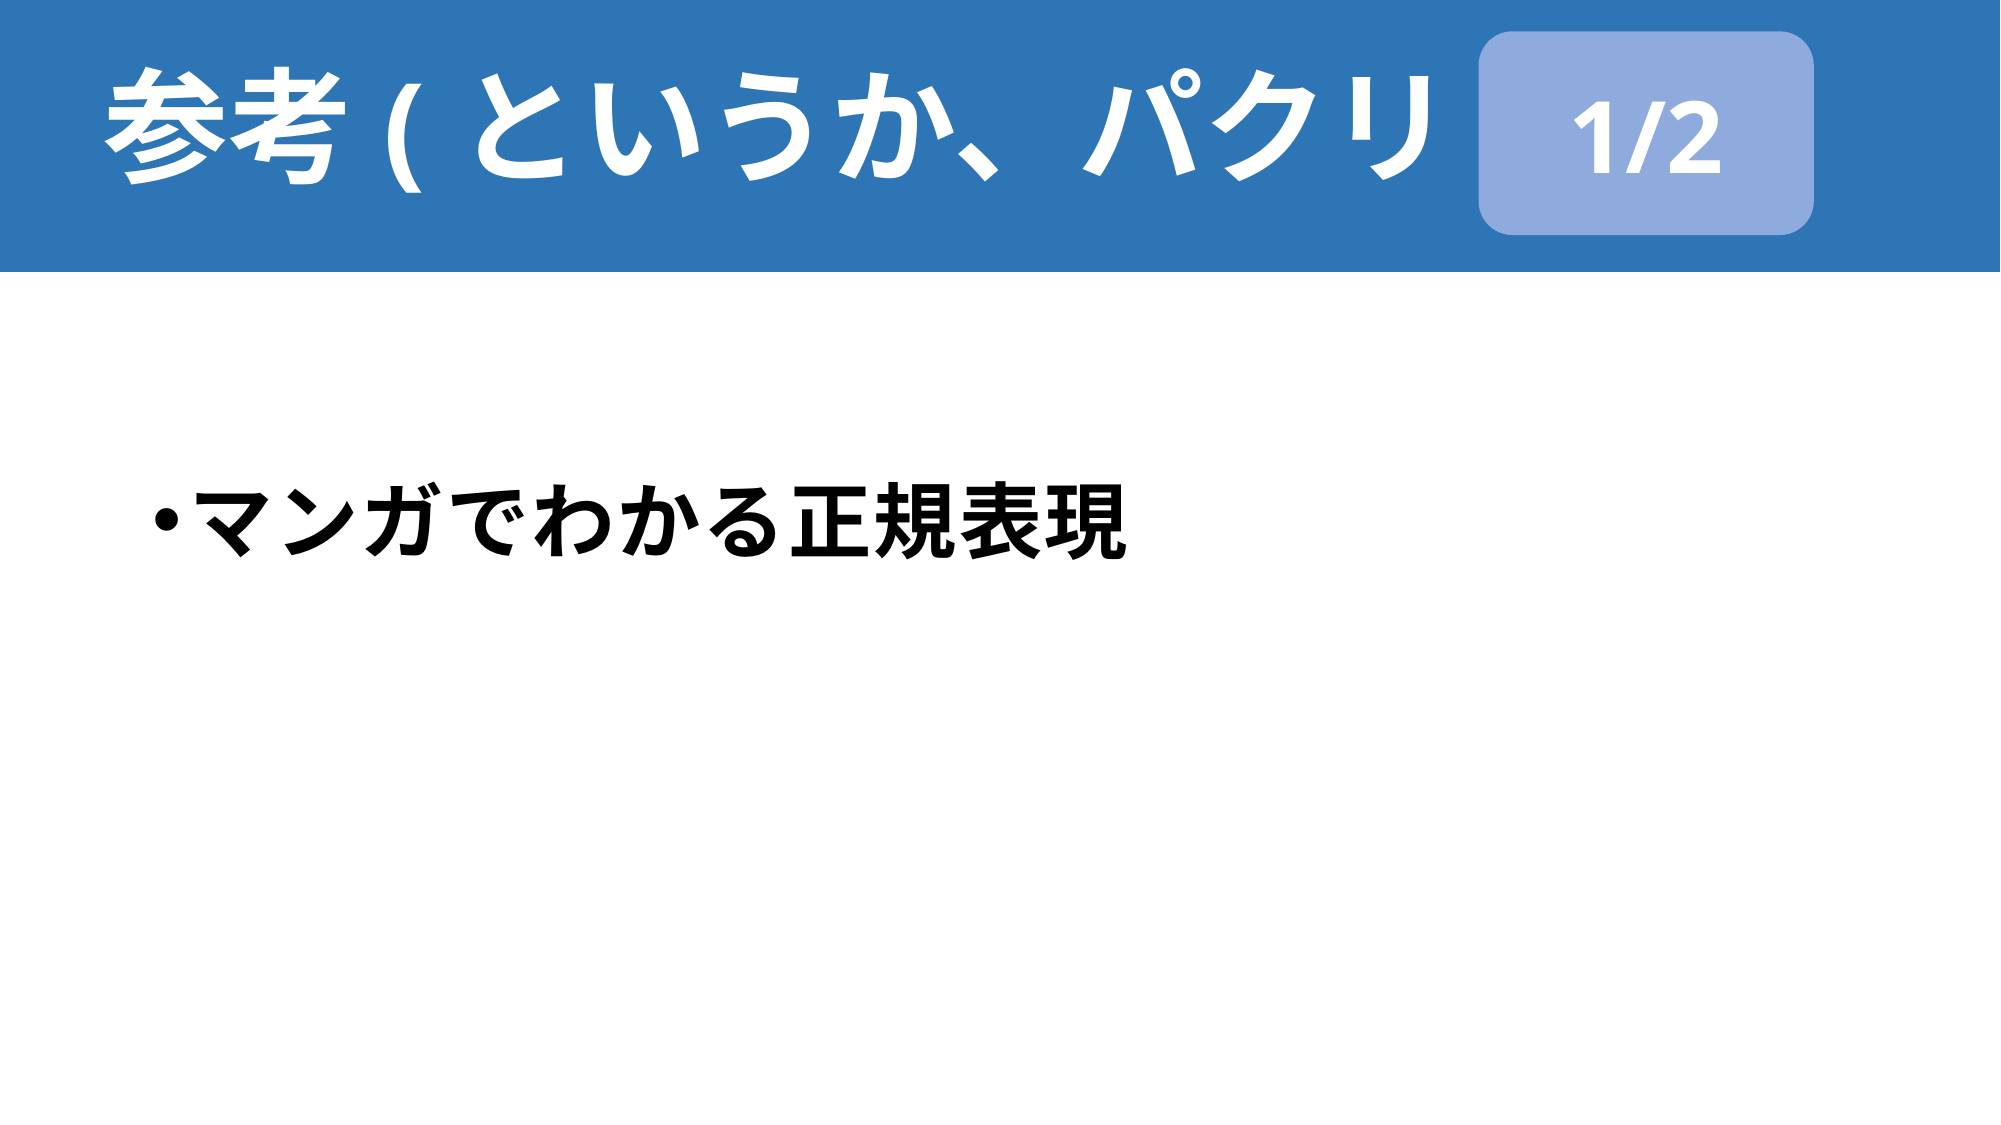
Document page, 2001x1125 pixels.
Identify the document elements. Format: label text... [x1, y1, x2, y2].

text_box 1/2 [1477, 30, 1815, 237]
title 参考(というか、パクリ) [88, 24, 1814, 242]
text_box [0, 0, 2000, 273]
list マンガでわかる正規表現 [137, 411, 1863, 1125]
